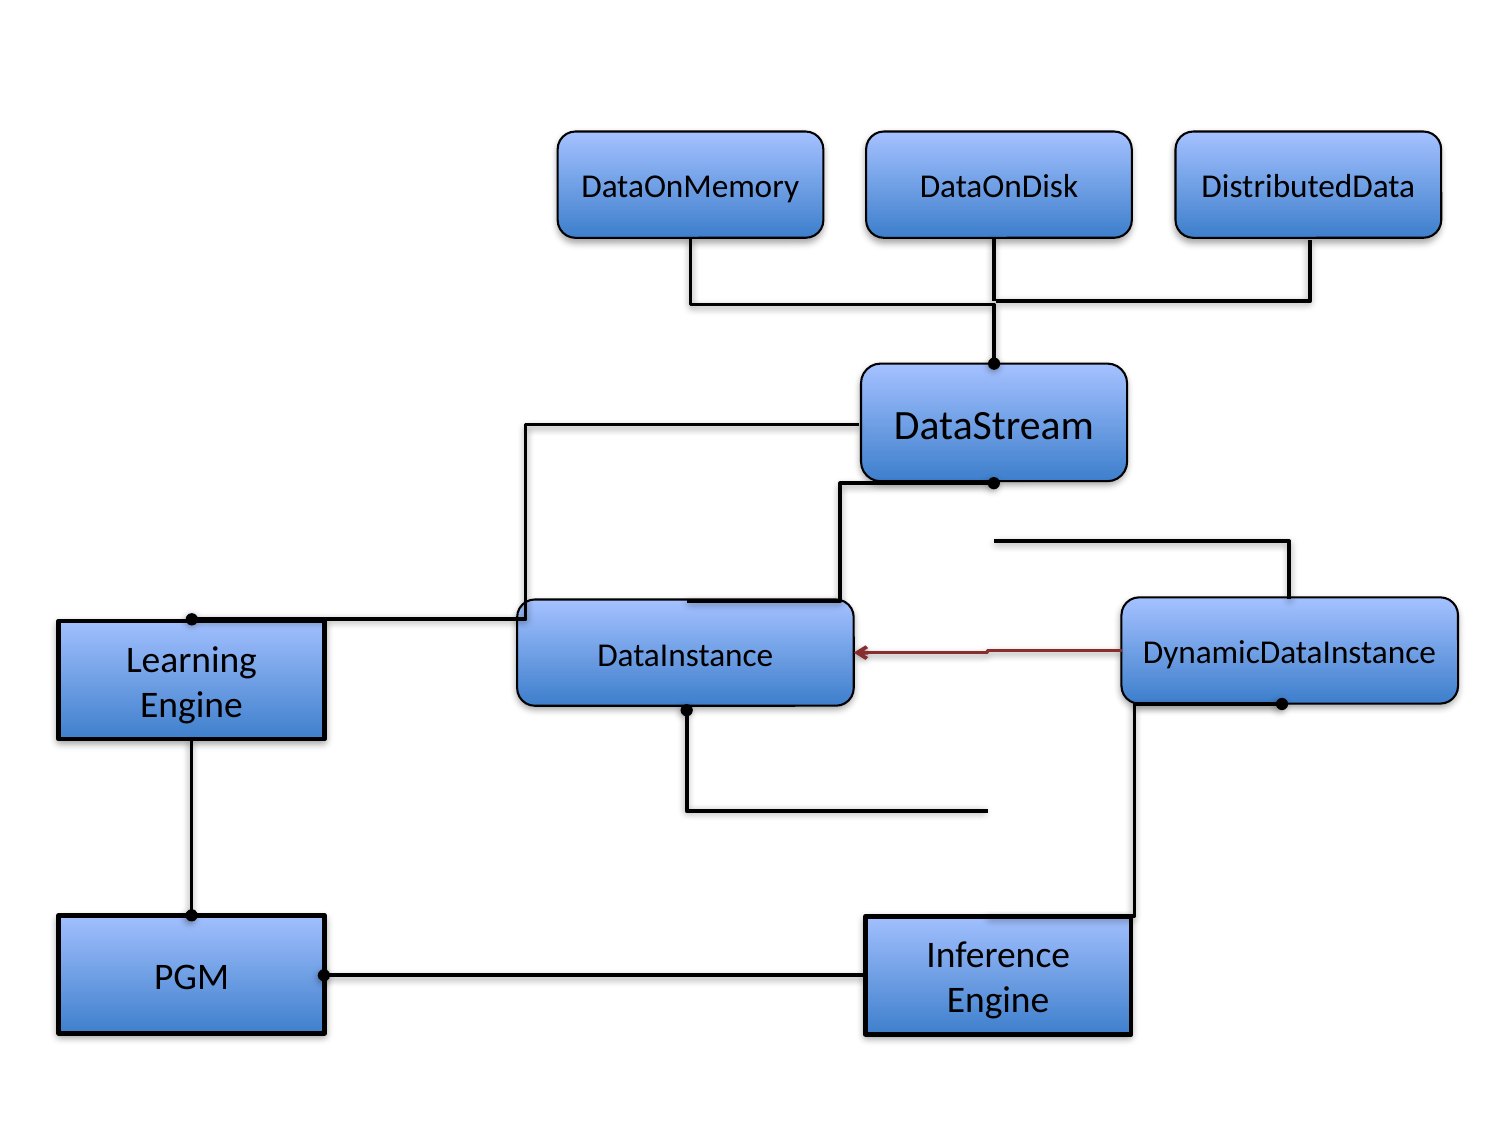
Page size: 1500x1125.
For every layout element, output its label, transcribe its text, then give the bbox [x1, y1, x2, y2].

text_box DataStream [904, 362, 1128, 482]
text_box Learning Engine [58, 620, 325, 740]
text_box DynamicDataInstance [1120, 596, 1459, 705]
text_box DataOnDisk [865, 130, 1133, 239]
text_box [993, 540, 1290, 600]
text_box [995, 239, 1311, 302]
text_box DataOnMemory [556, 130, 824, 239]
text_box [779, 148, 906, 453]
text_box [786, 704, 888, 912]
text_box Inference Engine [865, 915, 1132, 1035]
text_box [427, 187, 624, 856]
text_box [1028, 662, 1241, 958]
text_box DistributedData [1174, 130, 1443, 239]
text_box DataInstance [628, 598, 781, 707]
text_box PGM [58, 914, 325, 1034]
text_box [781, 460, 900, 696]
